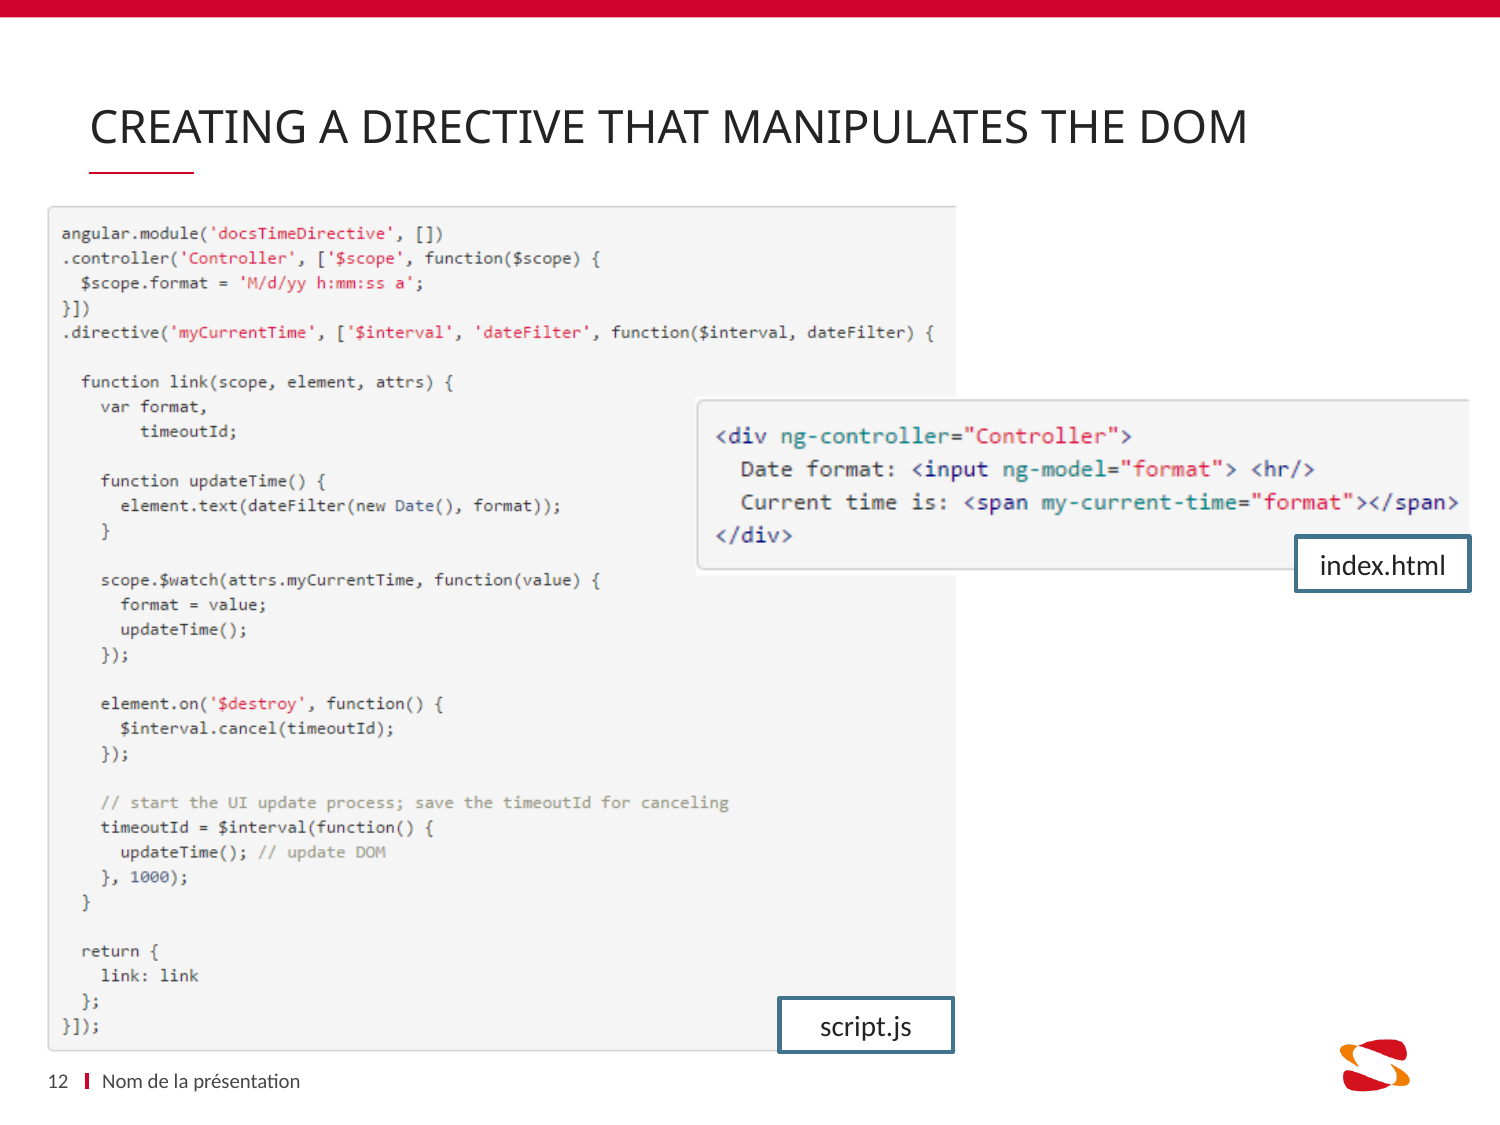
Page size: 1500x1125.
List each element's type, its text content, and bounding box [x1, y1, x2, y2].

text_box index.html [1294, 583, 1472, 593]
slide_number 12 [20, 1066, 69, 1094]
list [45, 202, 957, 1053]
picture [1328, 1031, 1421, 1099]
footer Nom de la présentation [87, 1066, 833, 1094]
picture [695, 396, 1470, 576]
title Creating a Directive that Manipulates the DOM [89, 31, 1409, 161]
